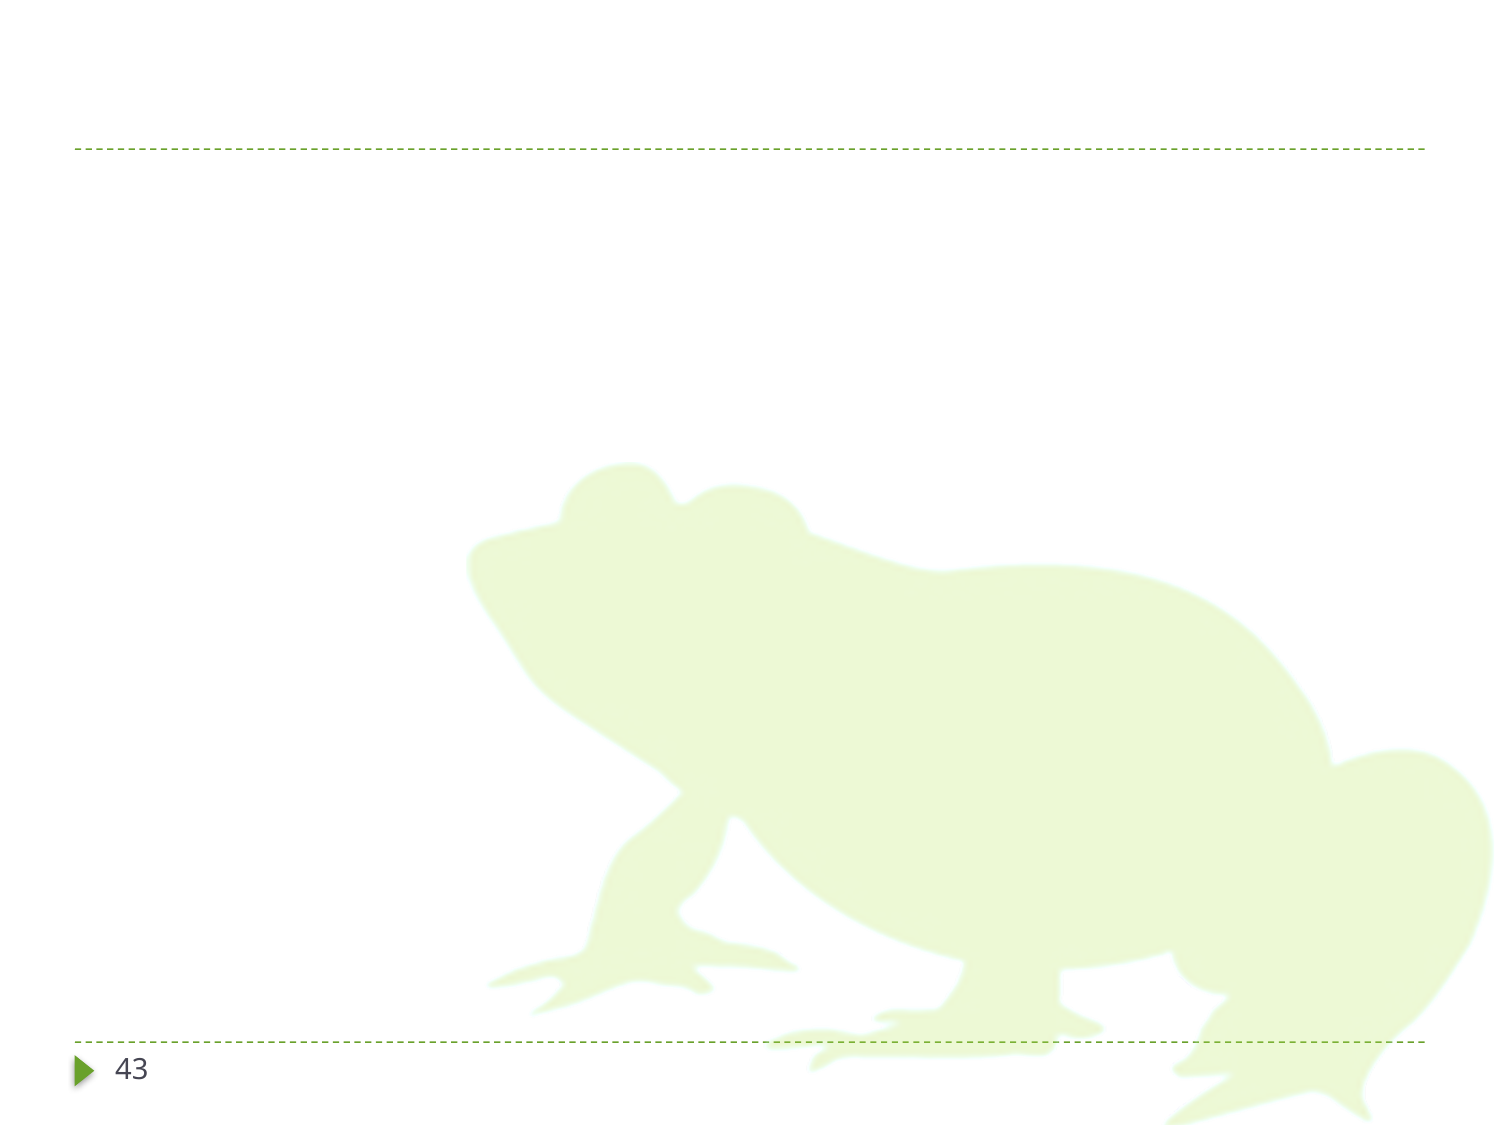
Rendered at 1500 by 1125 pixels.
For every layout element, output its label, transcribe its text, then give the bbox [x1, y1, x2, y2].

slide_number 43 [100, 1042, 426, 1103]
